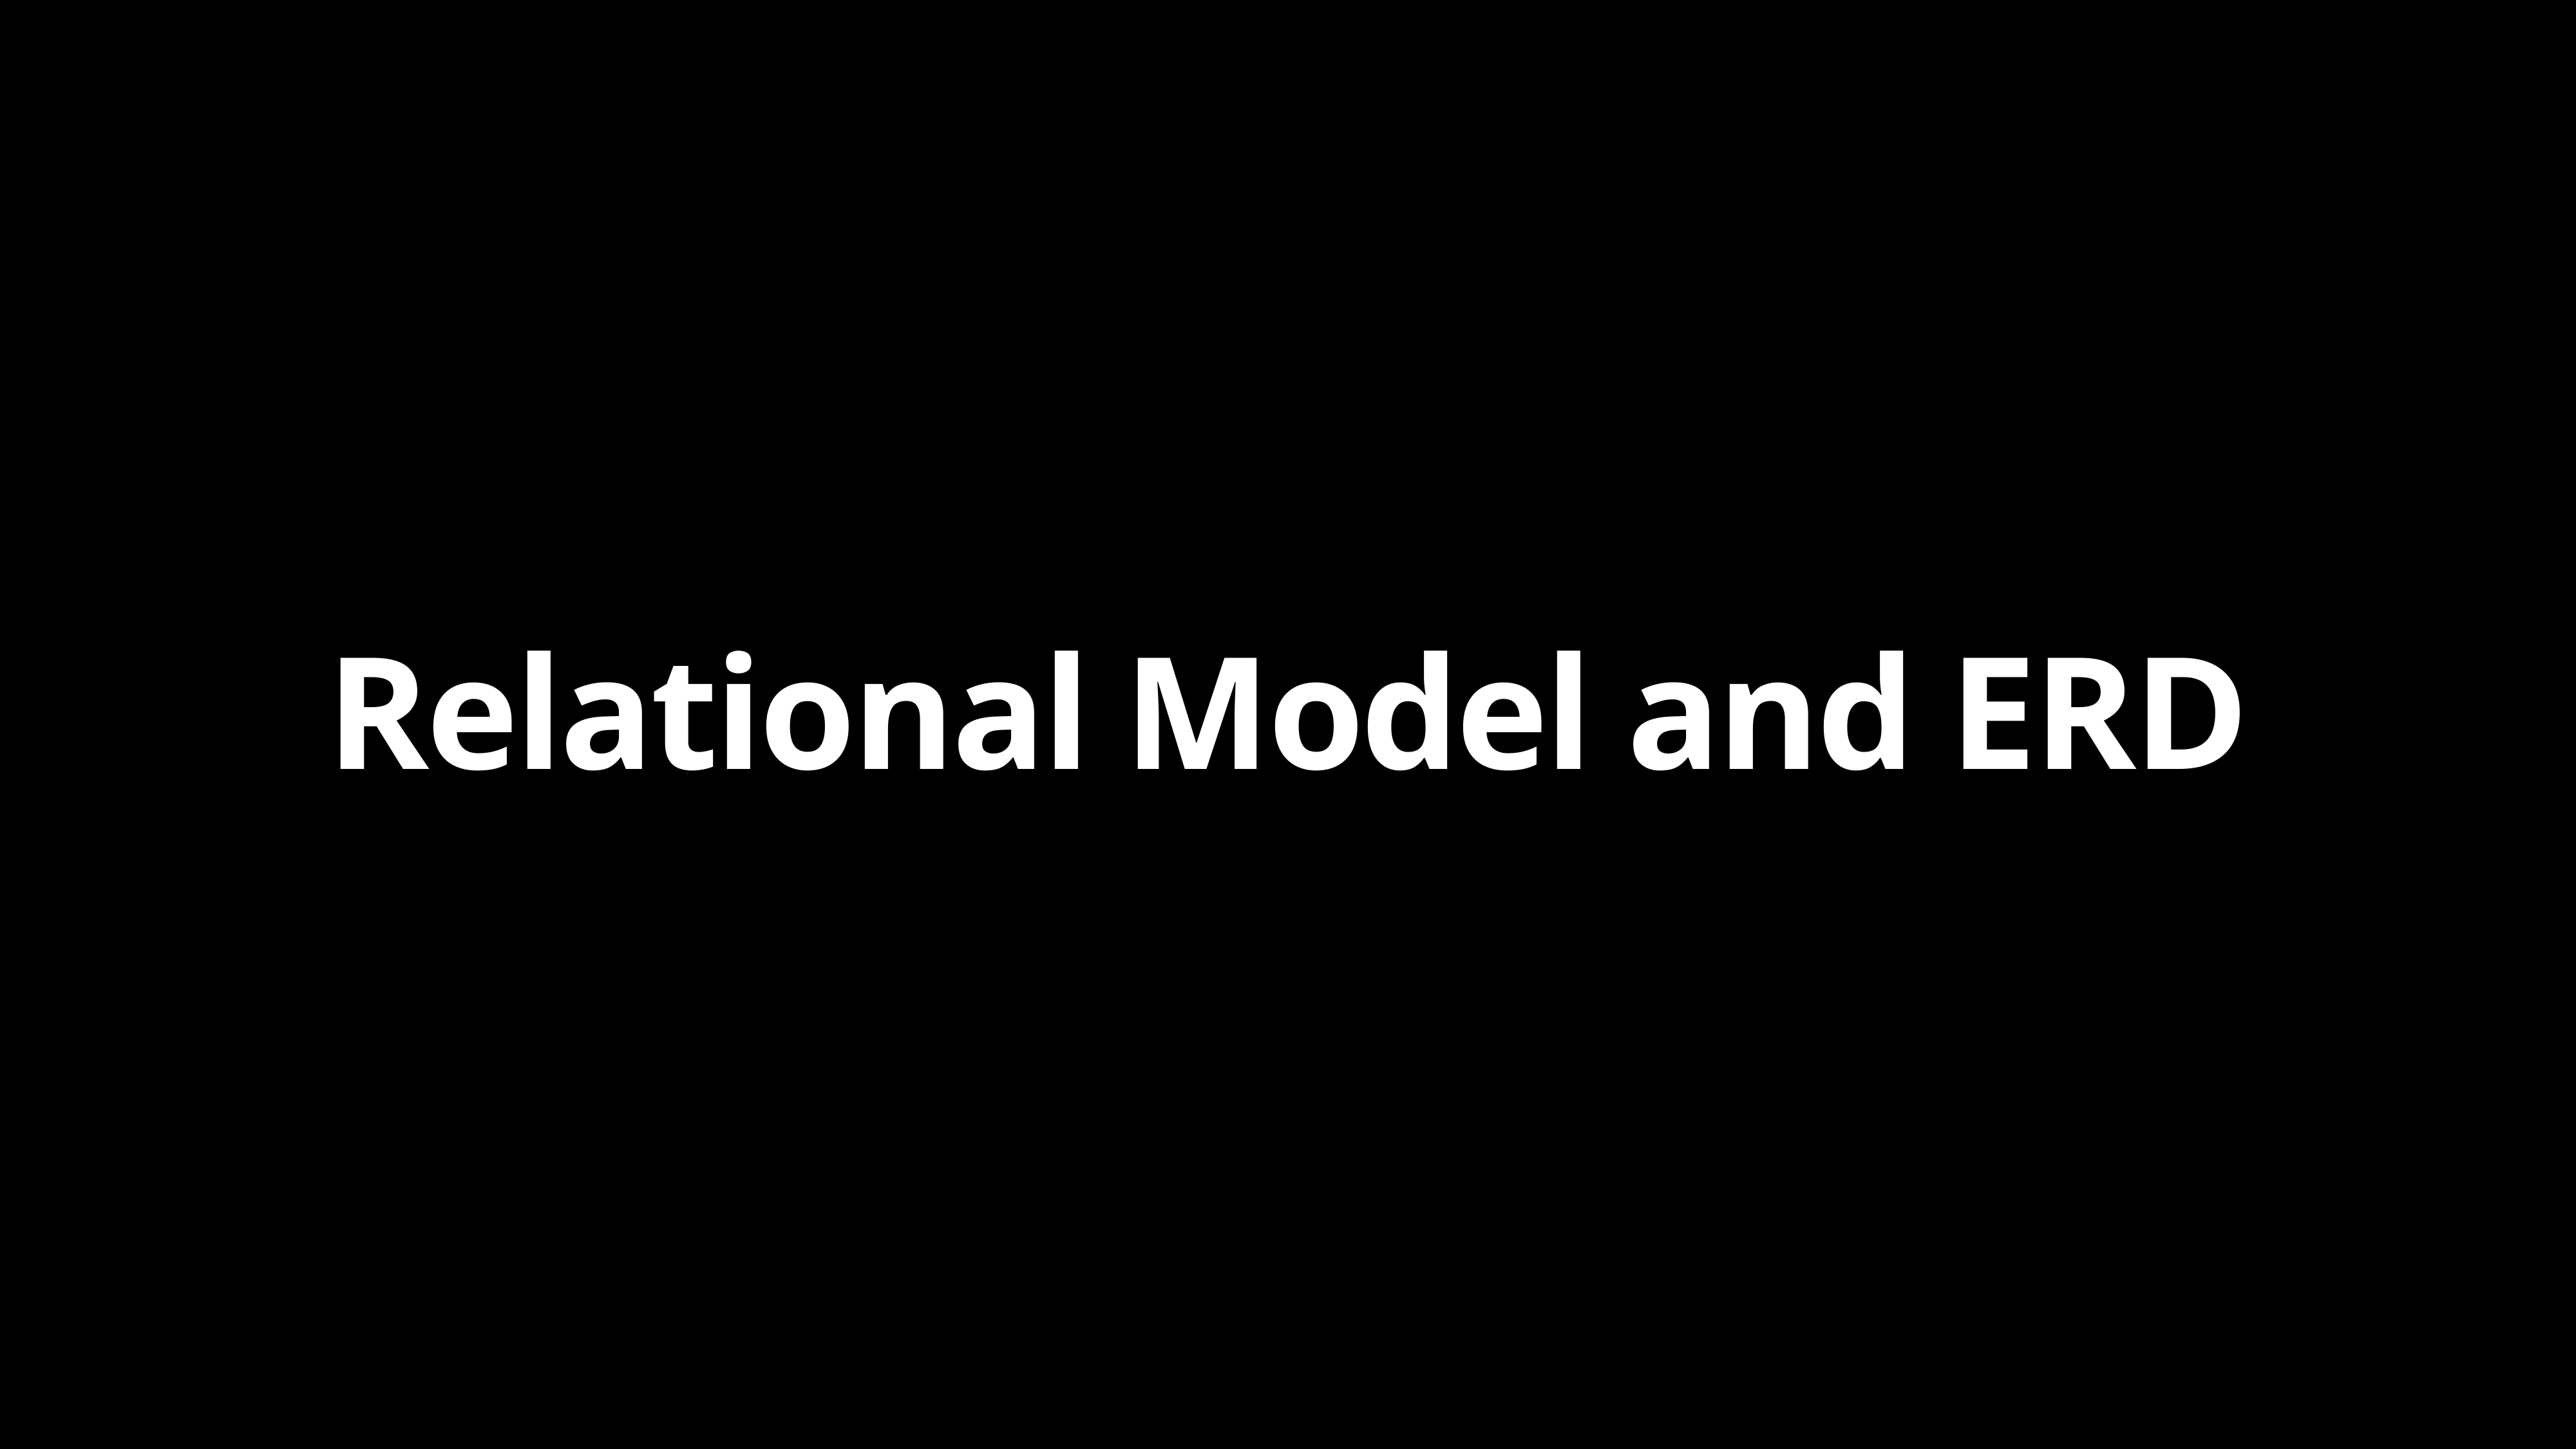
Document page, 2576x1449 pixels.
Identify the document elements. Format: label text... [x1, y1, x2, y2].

title Relational Model and ERD [127, 478, 2449, 971]
